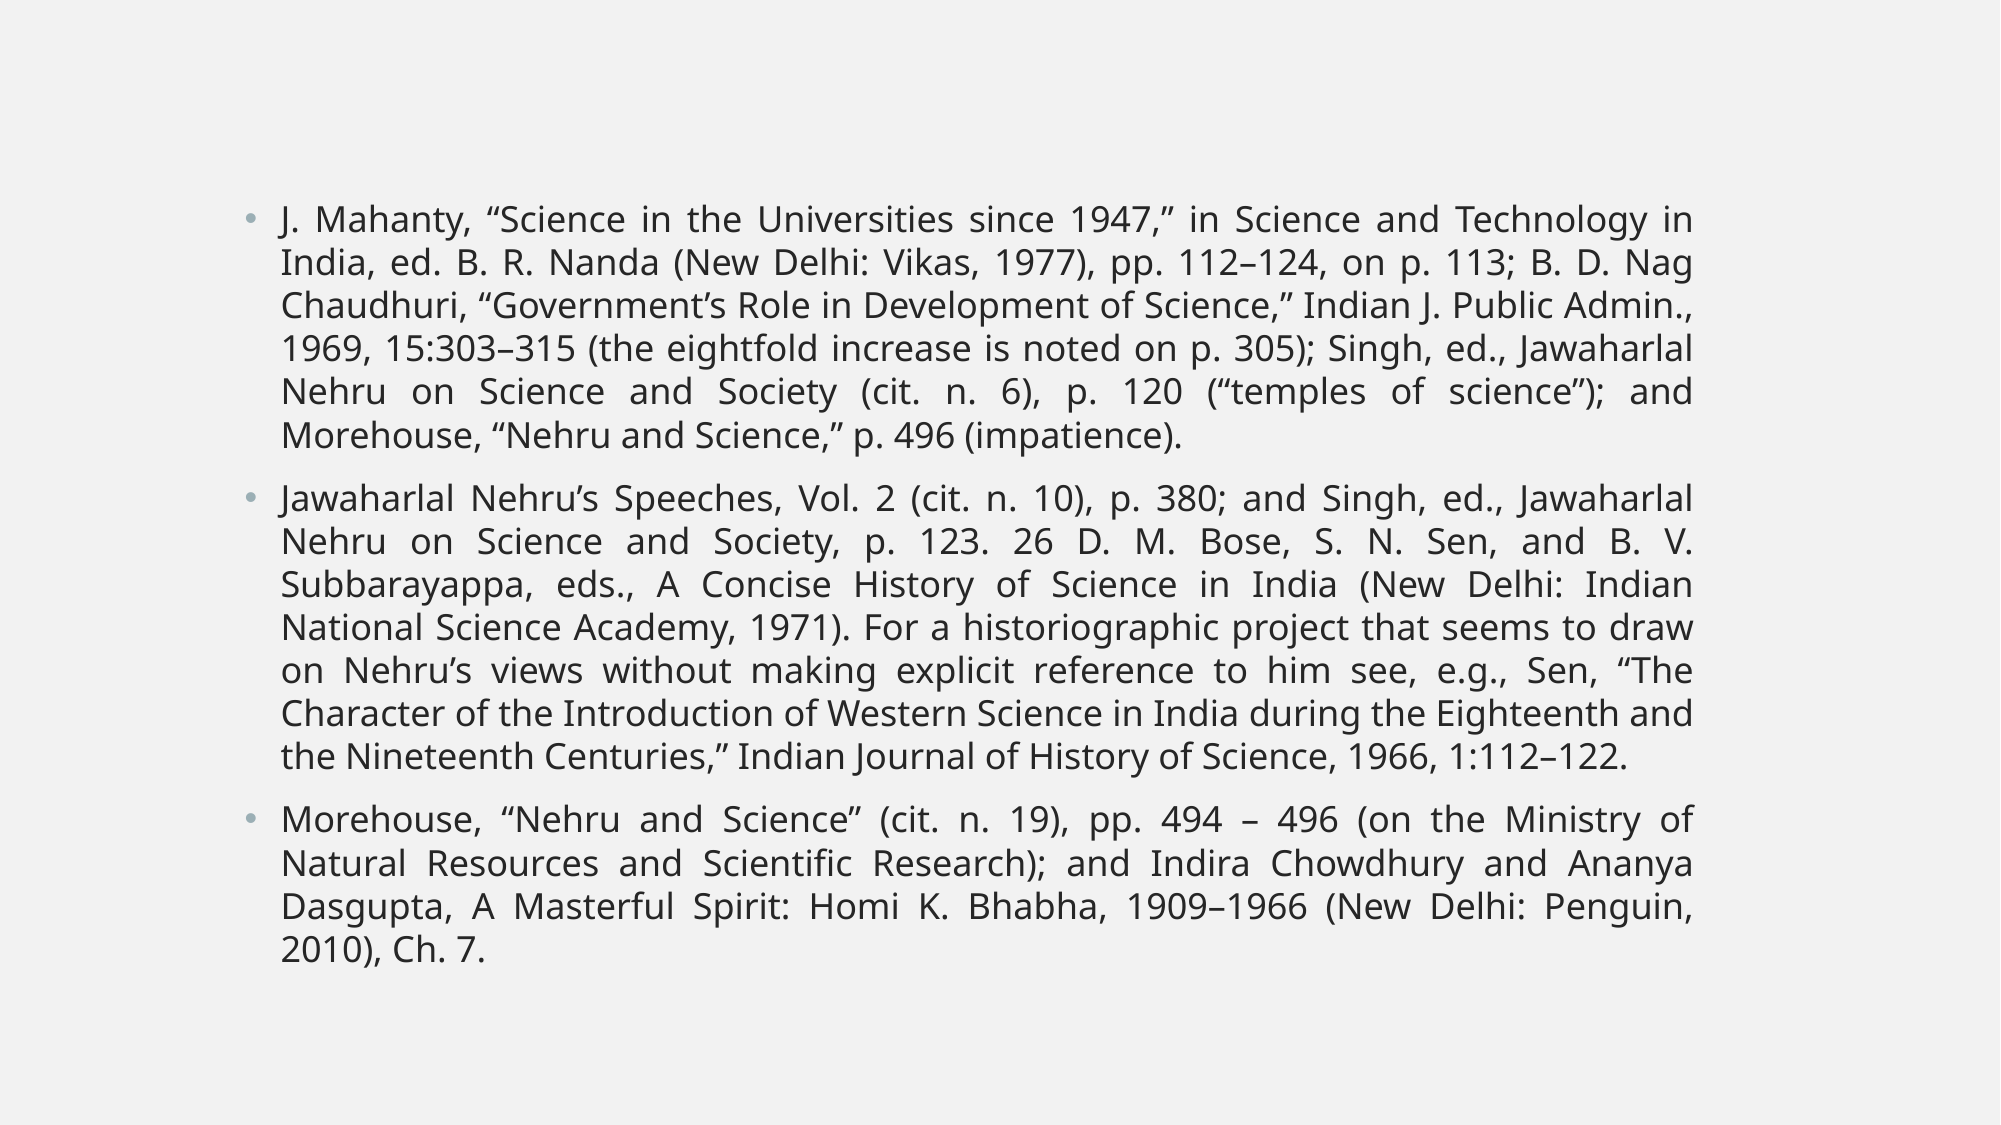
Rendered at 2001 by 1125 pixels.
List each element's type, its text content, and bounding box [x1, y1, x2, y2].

list J. Mahanty, “Science in the Universities since 1947,” in Science and Technology in India, ed. B. R. Nanda (New Delhi: Vikas, 1977), pp. 112–124, on p. 113; B. D. Nag Chaudhuri, “Government’s Role in Development of Science,” Indian J. Public Admin., 1969, 15:303–315 (the eightfold increase is noted on p. 305); Singh, ed., Jawaharlal Nehru on Science and Society (cit. n. 6), p. 120 (“temples of science”); and Morehouse, “Nehru and Science,” p. 496 (impatience). Jawaharlal Nehru’s Speeches, Vol. 2 (cit. n. 10), p. 380; and Singh, ed., Jawaharlal Nehru on Science and Society, p. 123. 26 D. M. Bose, S. N. Sen, and B. V. Subbarayappa, eds., A Concise History of Science in India (New Delhi: Indian National Science Academy, 1971). For a historiographic project that seems to draw on Nehru’s views without making explicit reference to him see, e.g., Sen, “The Character of the Introduction of Western Science in India during the Eighteenth and the Nineteenth Centuries,” Indian Journal of History of Science, 1966, 1:112–122. Morehouse, “Nehru and Science” (cit. n. 19), pp. 494 – 496 (on the Ministry of Natural Resources and Scientific Research); and Indira Chowdhury and Ananya Dasgupta, A Masterful Spirit: Homi K. Bhabha, 1909–1966 (New Delhi: Penguin, 2010), Ch. 7. [229, 189, 1711, 1002]
